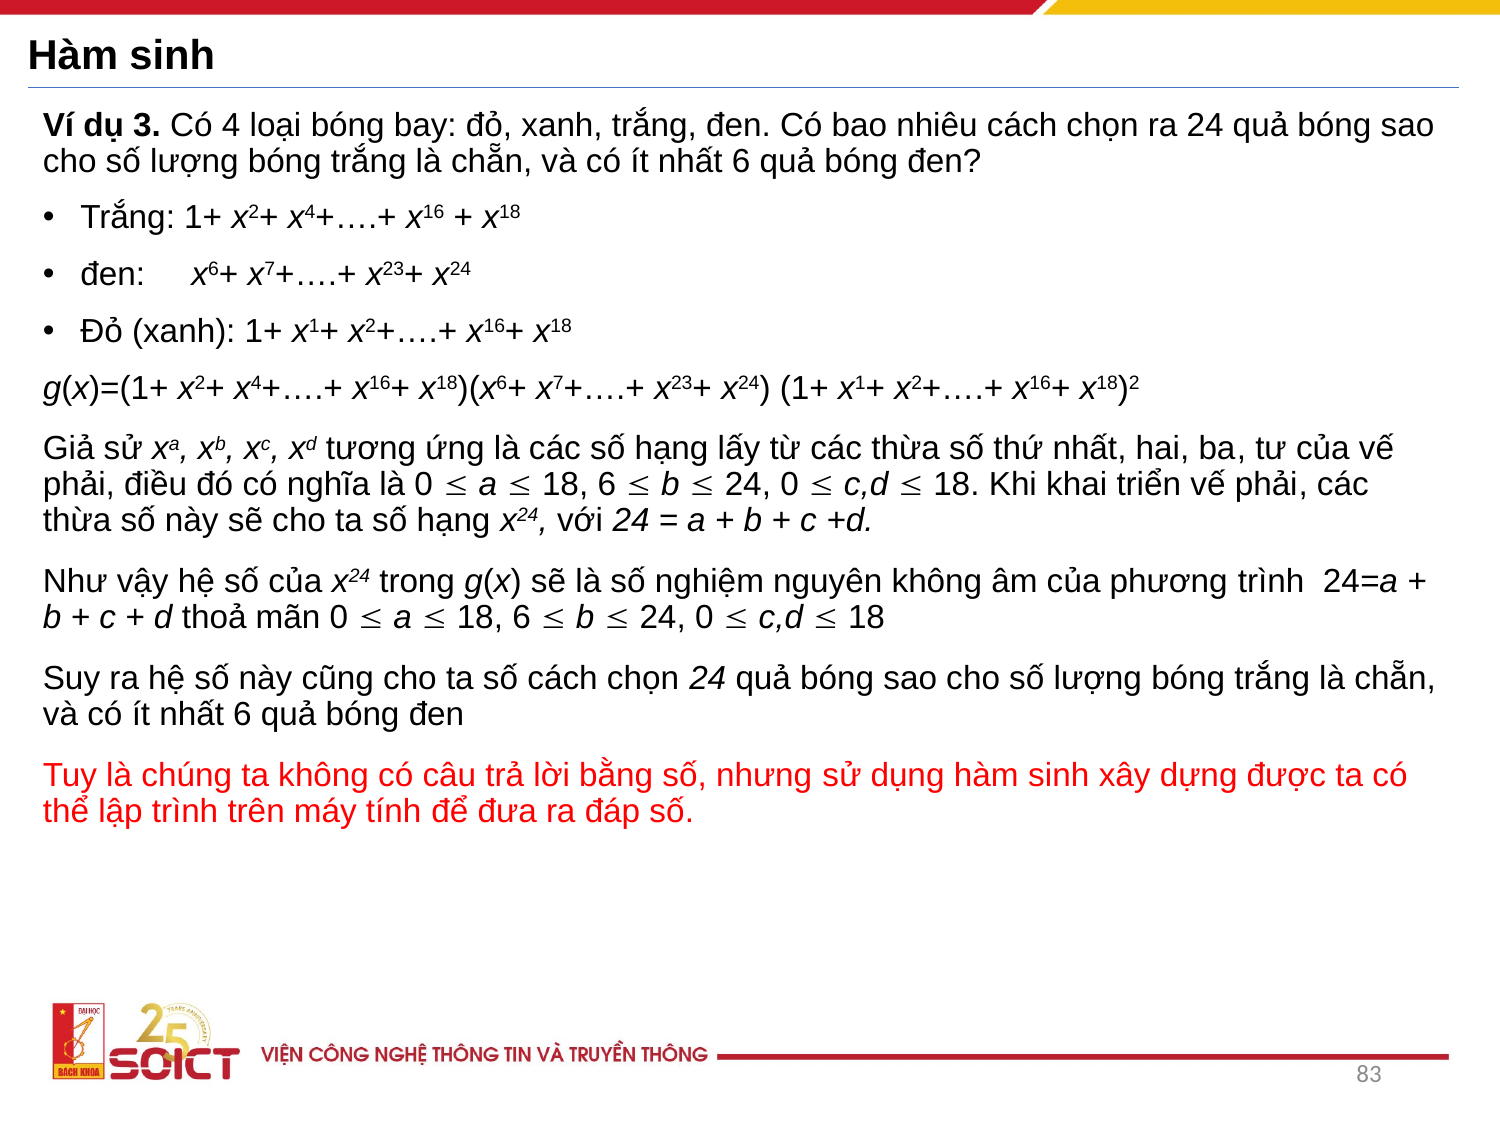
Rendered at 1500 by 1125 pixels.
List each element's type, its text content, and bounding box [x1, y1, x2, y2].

list Ví dụ 3. Có 4 loại bóng bay: đỏ, xanh, trắng, đen. Có bao nhiêu cách chọn ra 24 quả bóng sao cho số lượng bóng trắng là chẵn, và có ít nhất 6 quả bóng đen? Trắng: 1+ x2+ x4+….+ x16 + x18 đen: x6+ x7+….+ x23+ x24 Đỏ (xanh): 1+ x1+ x2+….+ x16+ x18 g(x)=(1+ x2+ x4+….+ x16+ x18)(x6+ x7+….+ x23+ x24) (1+ x1+ x2+….+ x16+ x18)2 Giả sử xa, xb, xc, xd tương ứng là các số hạng lấy từ các thừa số thứ nhất, hai, ba, tư của vế phải, điều đó có nghĩa là 0  a  18, 6  b  24, 0  c,d  18. Khi khai triển vế phải, các thừa số này sẽ cho ta số hạng x24, với 24 = a + b + c +d. Như vậy hệ số của x24 trong g(x) sẽ là số nghiệm nguyên không âm của phương trình 24=a + b + c + d thoả mãn 0  a  18, 6  b  24, 0  c,d  18 Suy ra hệ số này cũng cho ta số cách chọn 24 quả bóng sao cho số lượng bóng trắng là chẵn, và có ít nhất 6 quả bóng đen Tuy là chúng ta không có câu trả lời bằng số, nhưng sử dụng hàm sinh xây dựng được ta có thể lập trình trên máy tính để đưa ra đáp số. [27, 99, 1459, 1013]
picture [0, 0, 1500, 1125]
slide_number 83 [1059, 1042, 1397, 1103]
title Hàm sinh [12, 24, 1362, 88]
